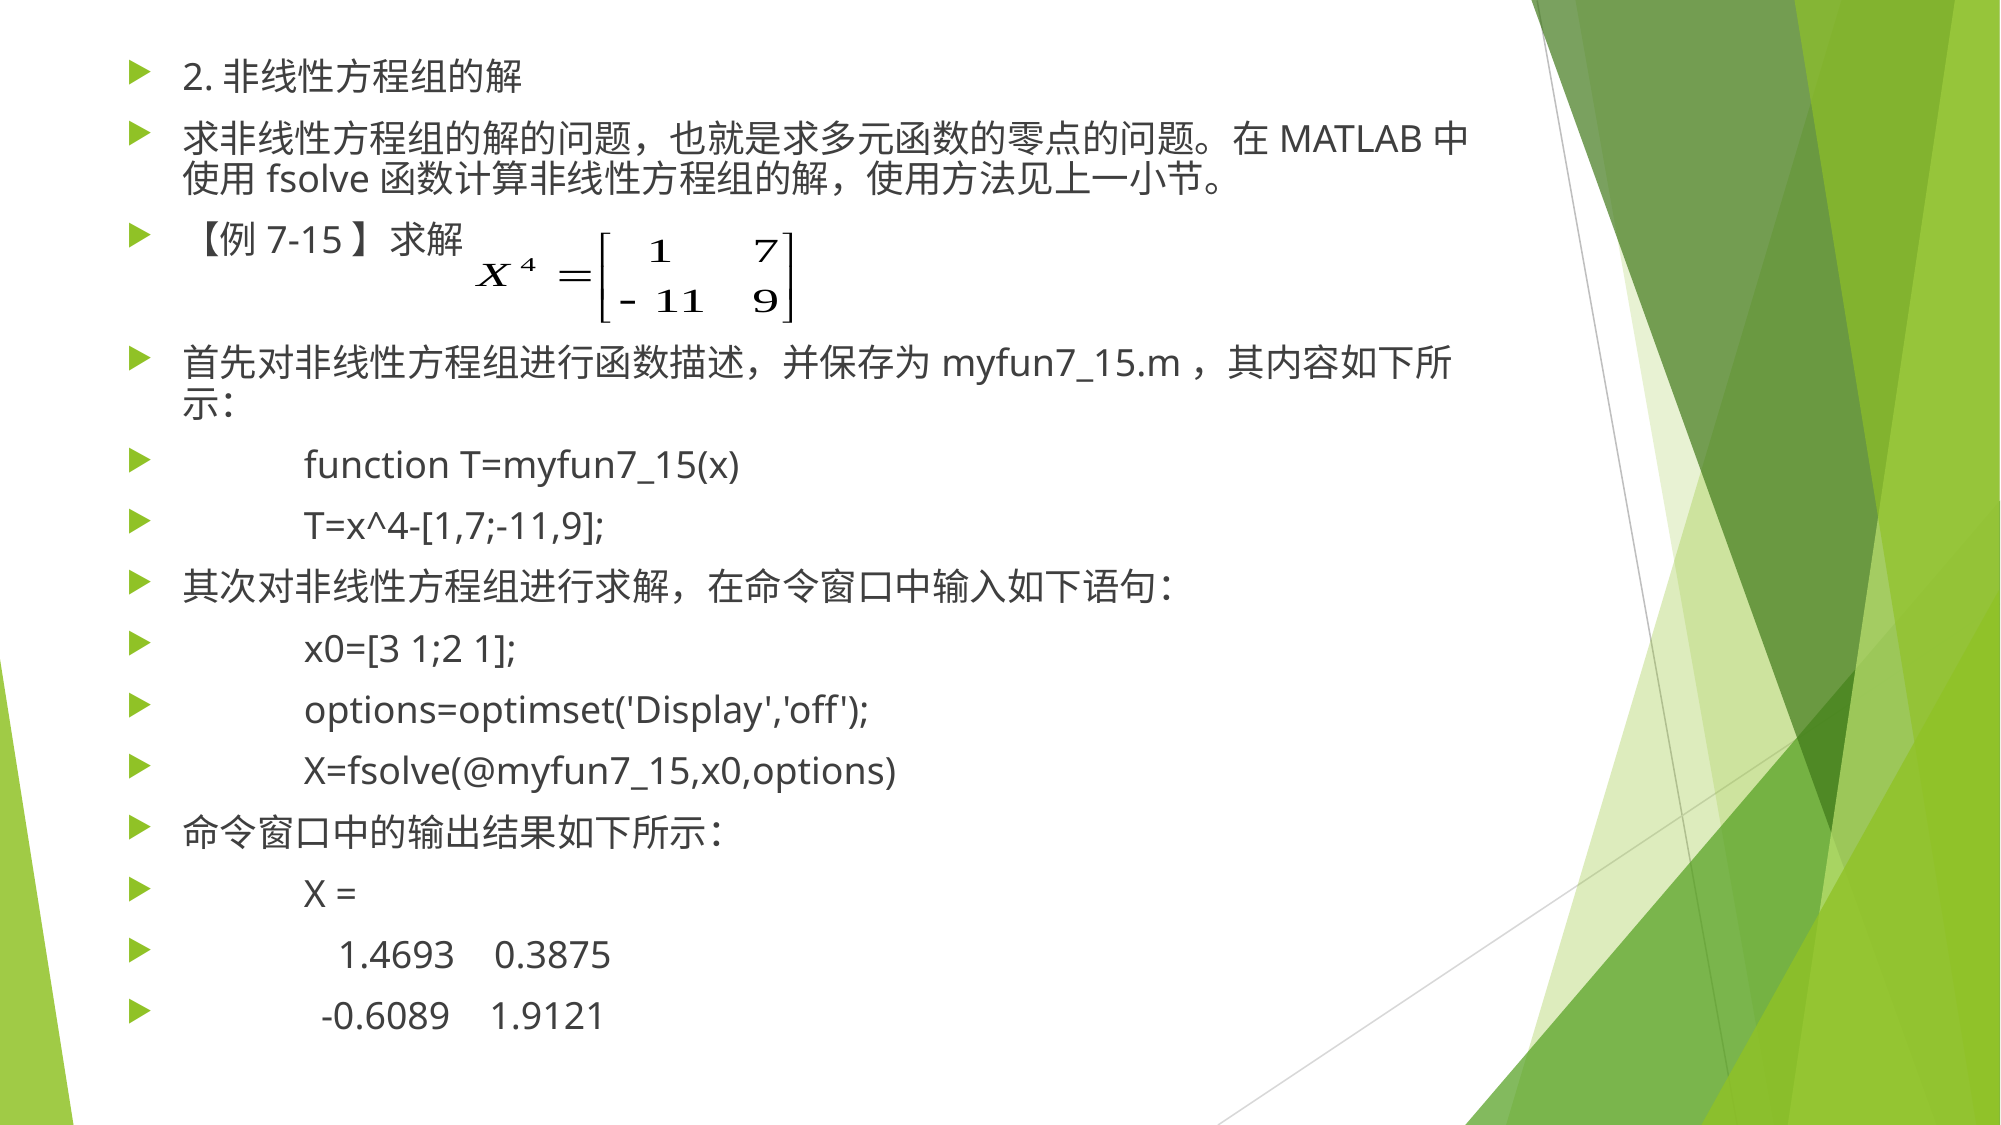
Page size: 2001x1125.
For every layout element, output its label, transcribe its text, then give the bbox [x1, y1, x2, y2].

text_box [464, 227, 814, 330]
list 2.非线性方程组的解 求非线性方程组的解的问题，也就是求多元函数的零点的问题。在MATLAB中使用fsolve函数计算非线性方程组的解，使用方法见上一小节。 【例7-15】求解 首先对非线性方程组进行函数描述，并保存为myfun7_15.m，其内容如下所示： function T=myfun7_15(x) T=x^4-[1,7;-11,9]; 其次对非线性方程组进行求解，在命令窗口中输入如下语句： x0=[3 1;2 1]; options=optimset('Display','off'); X=fsolve(@myfun7_15,x0,options) 命令窗口中的输出结果如下所示： X = 1.4693 0.3875 -0.6089 1.9121 [111, 51, 1522, 1108]
